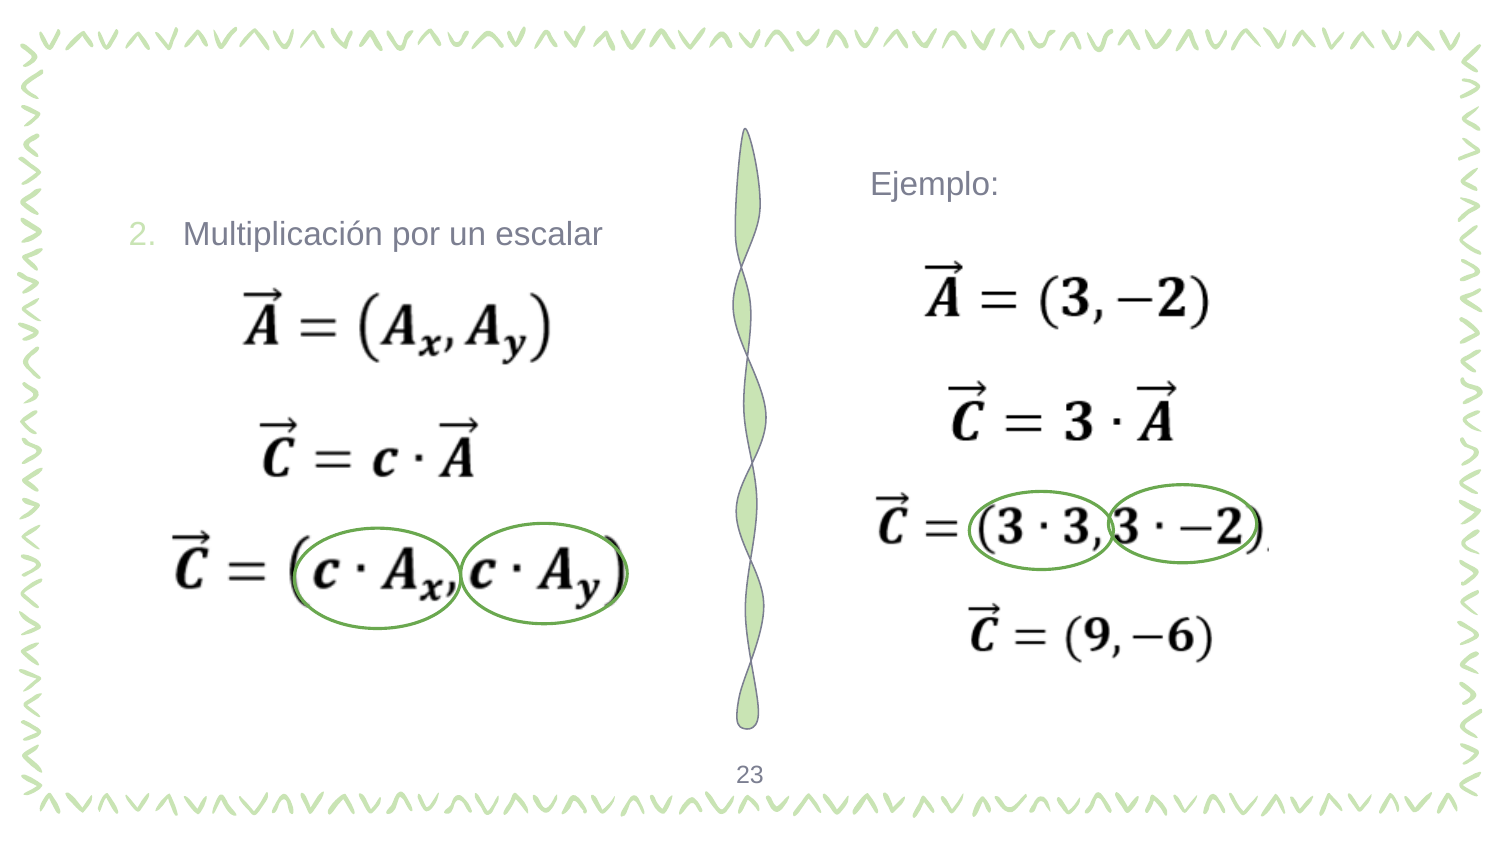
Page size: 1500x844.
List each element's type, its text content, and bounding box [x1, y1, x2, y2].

list Ejemplo: [855, 147, 1248, 248]
picture [914, 247, 1216, 349]
picture [236, 275, 555, 377]
slide_number ‹#› [0, 741, 1500, 807]
text_box [733, 128, 767, 730]
picture [958, 592, 1219, 672]
list Multiplicación por un escalar [92, 196, 645, 327]
picture [869, 482, 1270, 566]
picture [247, 408, 489, 492]
picture [944, 376, 1186, 455]
picture [161, 516, 630, 618]
